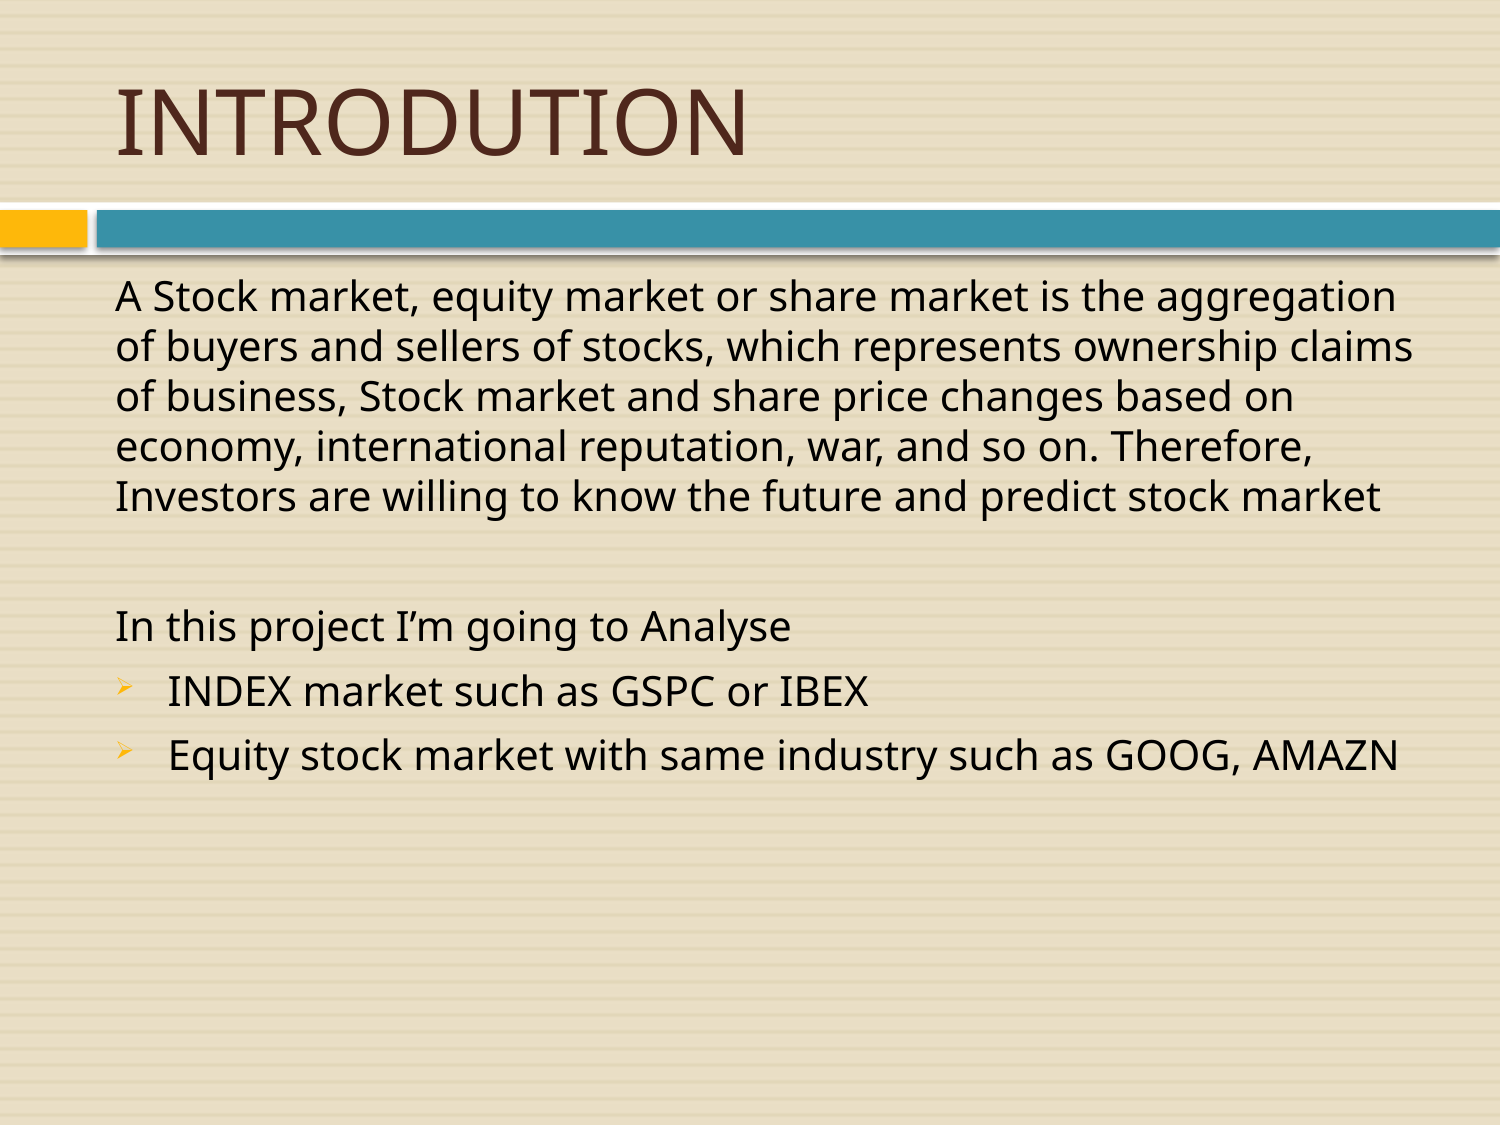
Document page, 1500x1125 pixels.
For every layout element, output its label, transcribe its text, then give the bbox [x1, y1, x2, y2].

list A Stock market, equity market or share market is the aggregation of buyers and sellers of stocks, which represents ownership claims of business, Stock market and share price changes based on economy, international reputation, war, and so on. Therefore, Investors are willing to know the future and predict stock market In this project I’m going to Analyse INDEX market such as GSPC or IBEX Equity stock market with same industry such as GOOG, AMAZN [100, 262, 1438, 1000]
title INTRODUTION [100, 37, 1438, 200]
